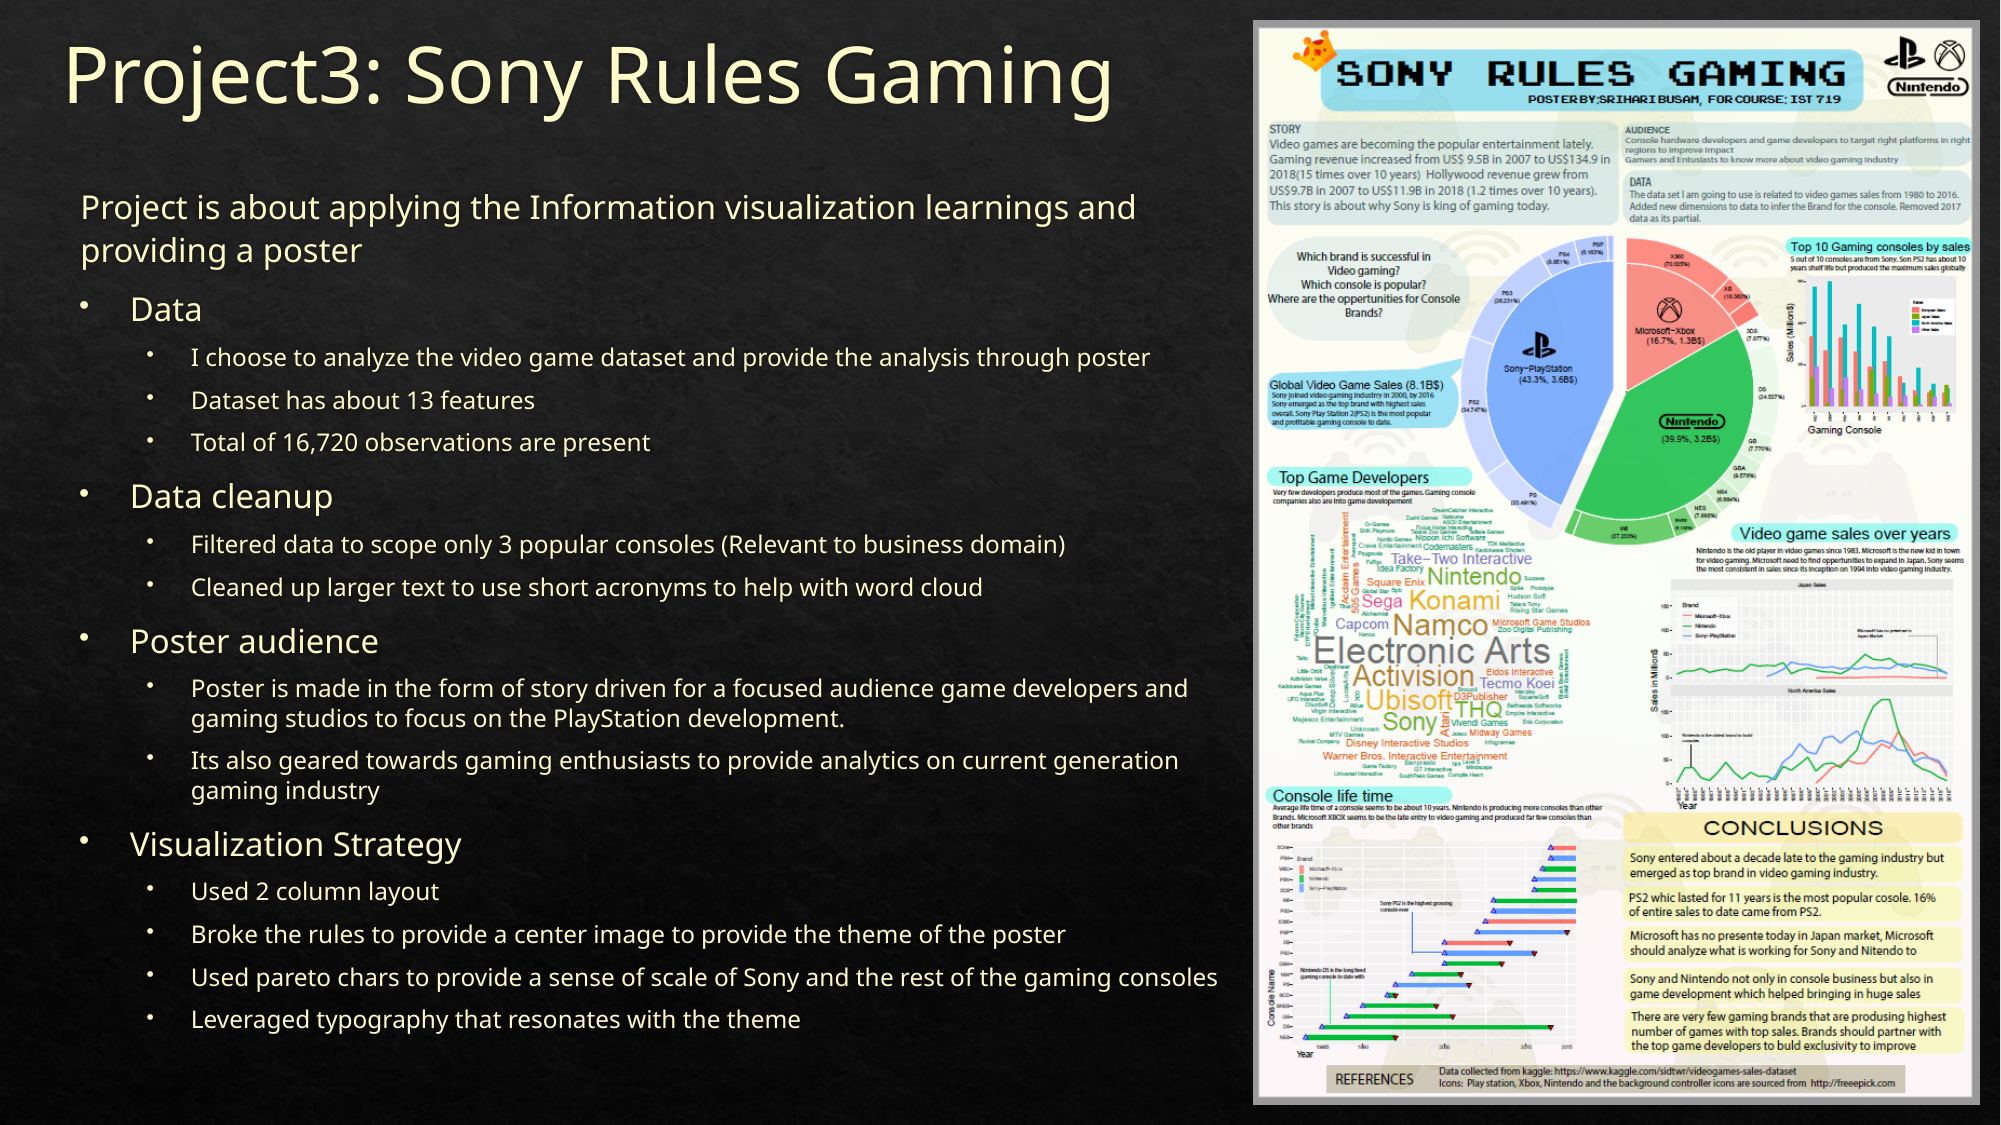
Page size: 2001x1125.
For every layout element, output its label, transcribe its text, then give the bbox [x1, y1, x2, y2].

picture [1252, 20, 1980, 1105]
title Project3: Sony Rules Gaming [43, 0, 1135, 157]
list Project is about applying the Information visualization learnings and providing a poster Data I choose to analyze the video game dataset and provide the analysis through poster Dataset has about 13 features Total of 16,720 observations are present Data cleanup Filtered data to scope only 3 popular consoles (Relevant to business domain) Cleaned up larger text to use short acronyms to help with word cloud Poster audience Poster is made in the form of story driven for a focused audience game developers and gaming studios to focus on the PlayStation development. Its also geared towards gaming enthusiasts to provide analytics on current generation gaming industry Visualization Strategy Used 2 column layout Broke the rules to provide a center image to provide the theme of the poster Used pareto chars to provide a sense of scale of Sony and the rest of the gaming consoles Leveraged typography that resonates with the theme [59, 174, 1237, 1076]
